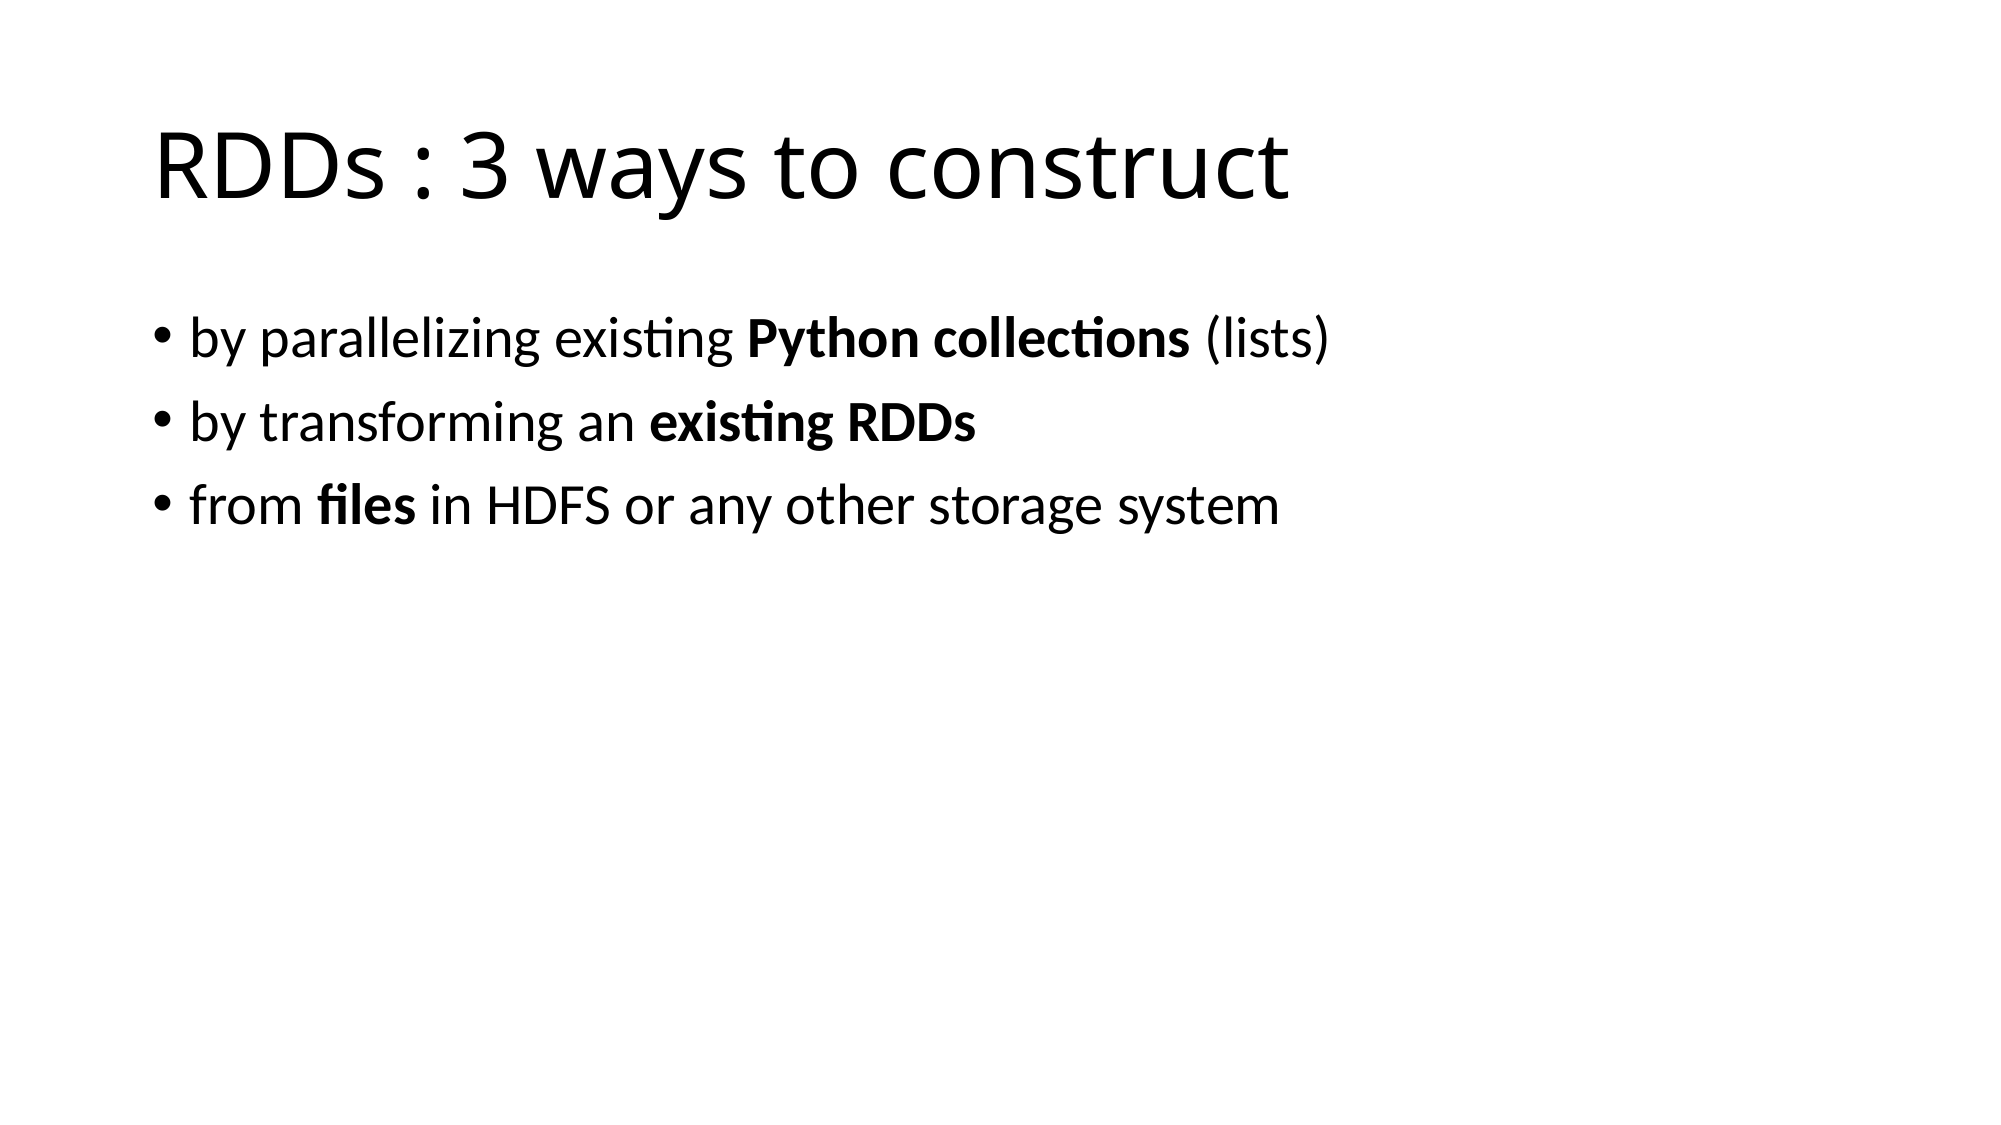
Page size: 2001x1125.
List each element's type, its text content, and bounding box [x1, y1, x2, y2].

list by parallelizing existing Python collections (lists) by transforming an existing RDDs from files in HDFS or any other storage system [137, 299, 1863, 1014]
title RDDs : 3 ways to construct [137, 59, 1863, 278]
